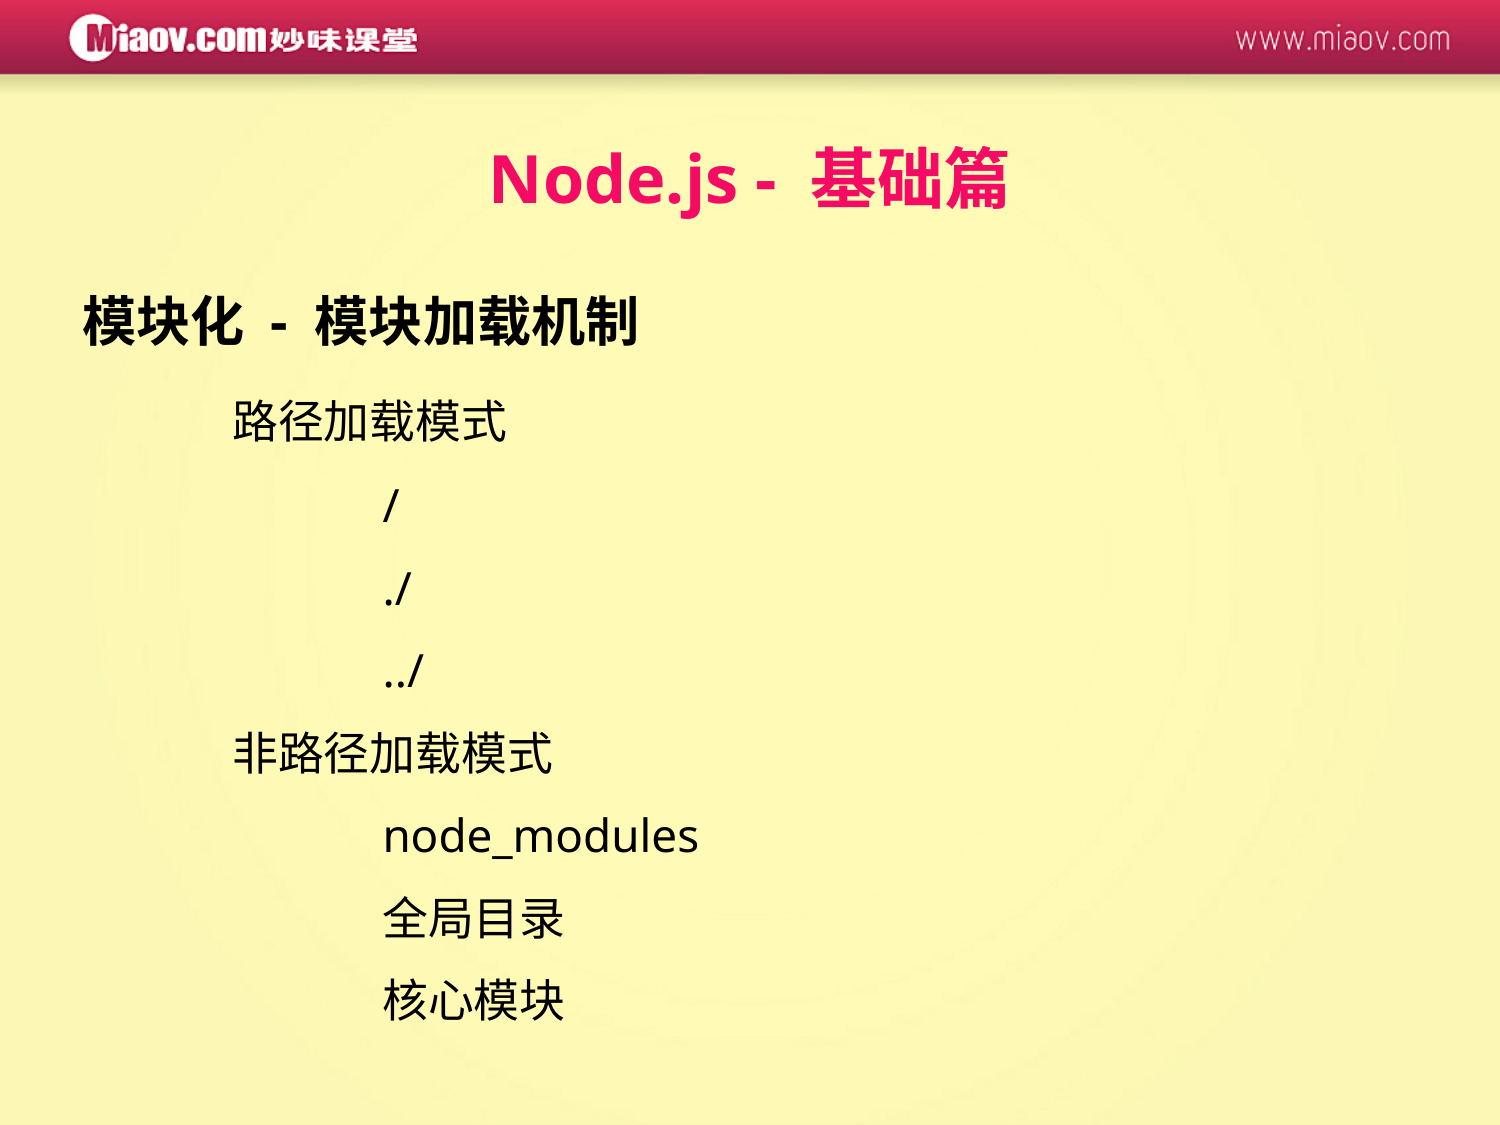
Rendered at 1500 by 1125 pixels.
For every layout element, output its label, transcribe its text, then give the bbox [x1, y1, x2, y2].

text_box 模块化 - 模块加载机制 路径加载模式 / ./ ../ 非路径加载模式 node_modules 全局目录 核心模块 [74, 247, 1400, 1035]
title Node.js - 基础篇 [74, 82, 1426, 272]
picture [0, 0, 1500, 1125]
